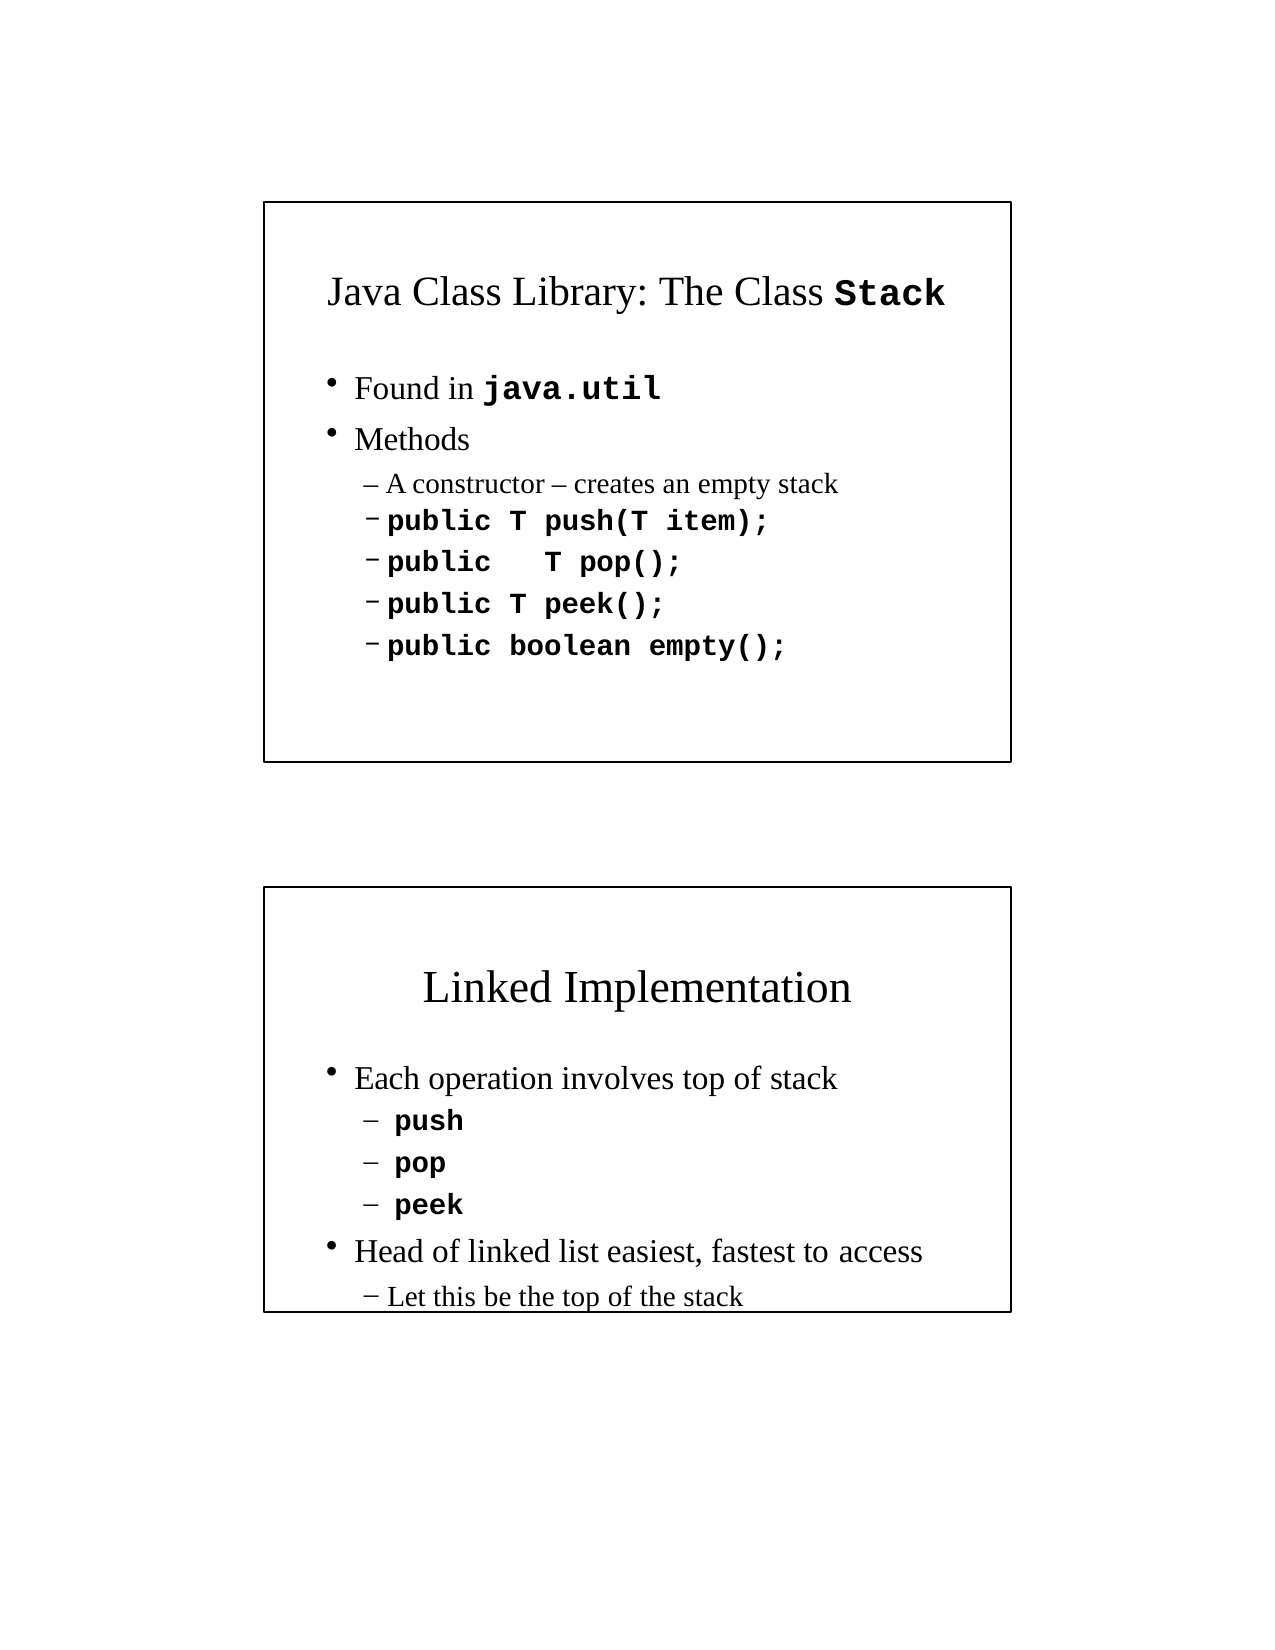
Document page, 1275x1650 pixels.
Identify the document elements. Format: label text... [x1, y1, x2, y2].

text_box Linked Implementation Each operation involves top of stack push pop peek Head of linked list easiest, fastest to access Let this be the top of the stack [263, 887, 1012, 1312]
text_box [263, 201, 1012, 763]
